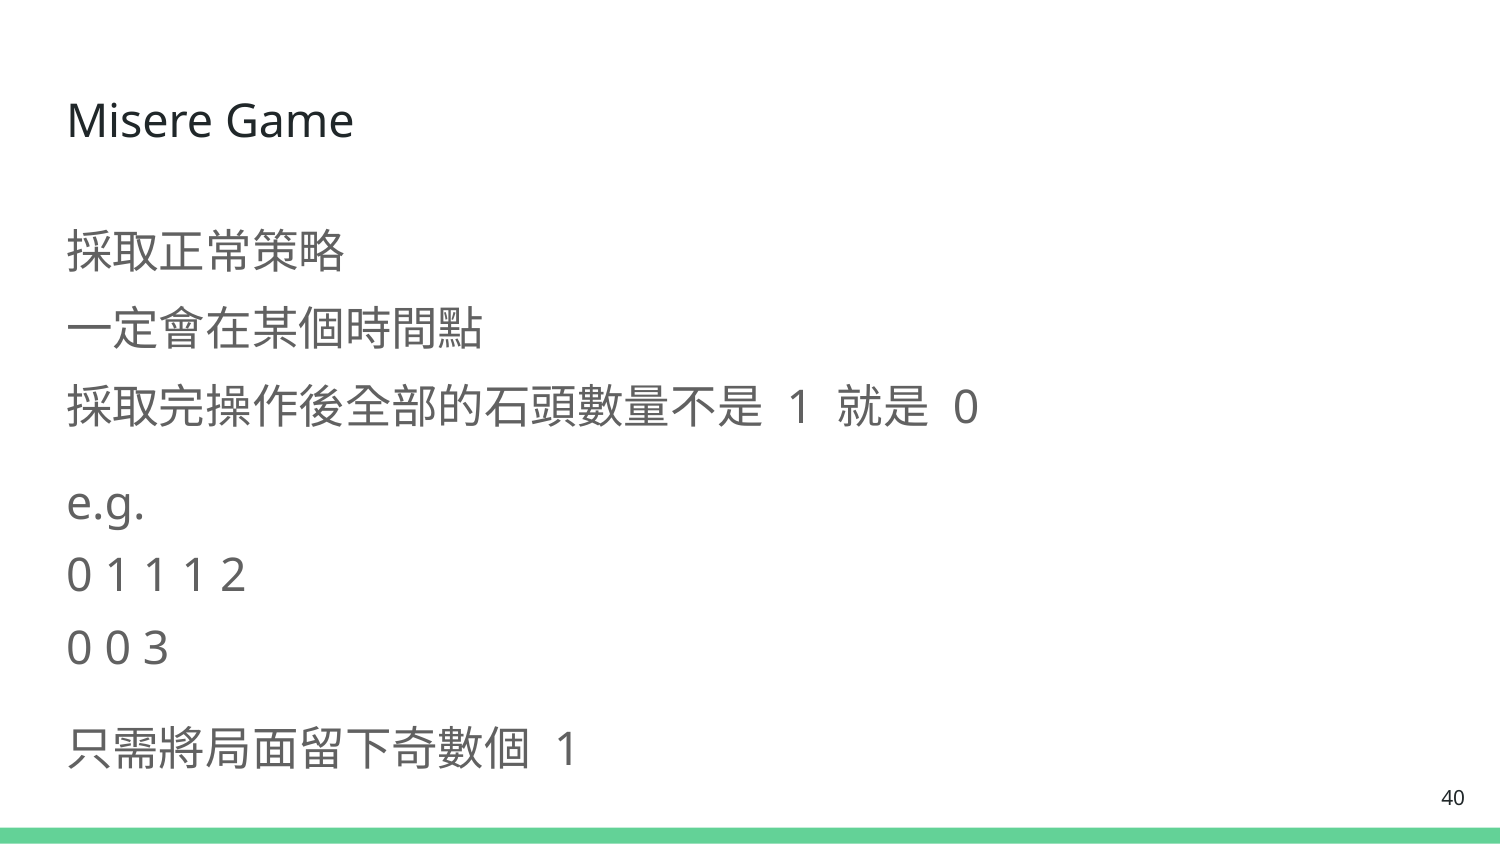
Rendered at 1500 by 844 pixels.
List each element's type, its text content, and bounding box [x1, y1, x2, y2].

title Misere Game [51, 72, 1449, 167]
list 採取正常策略 一定會在某個時間點 採取完操作後全部的石頭數量不是 1 就是 0 e.g. 0 1 1 1 2 0 0 3 只需將局面留下奇數個 1 [51, 189, 1449, 797]
slide_number 40 [1389, 764, 1480, 830]
